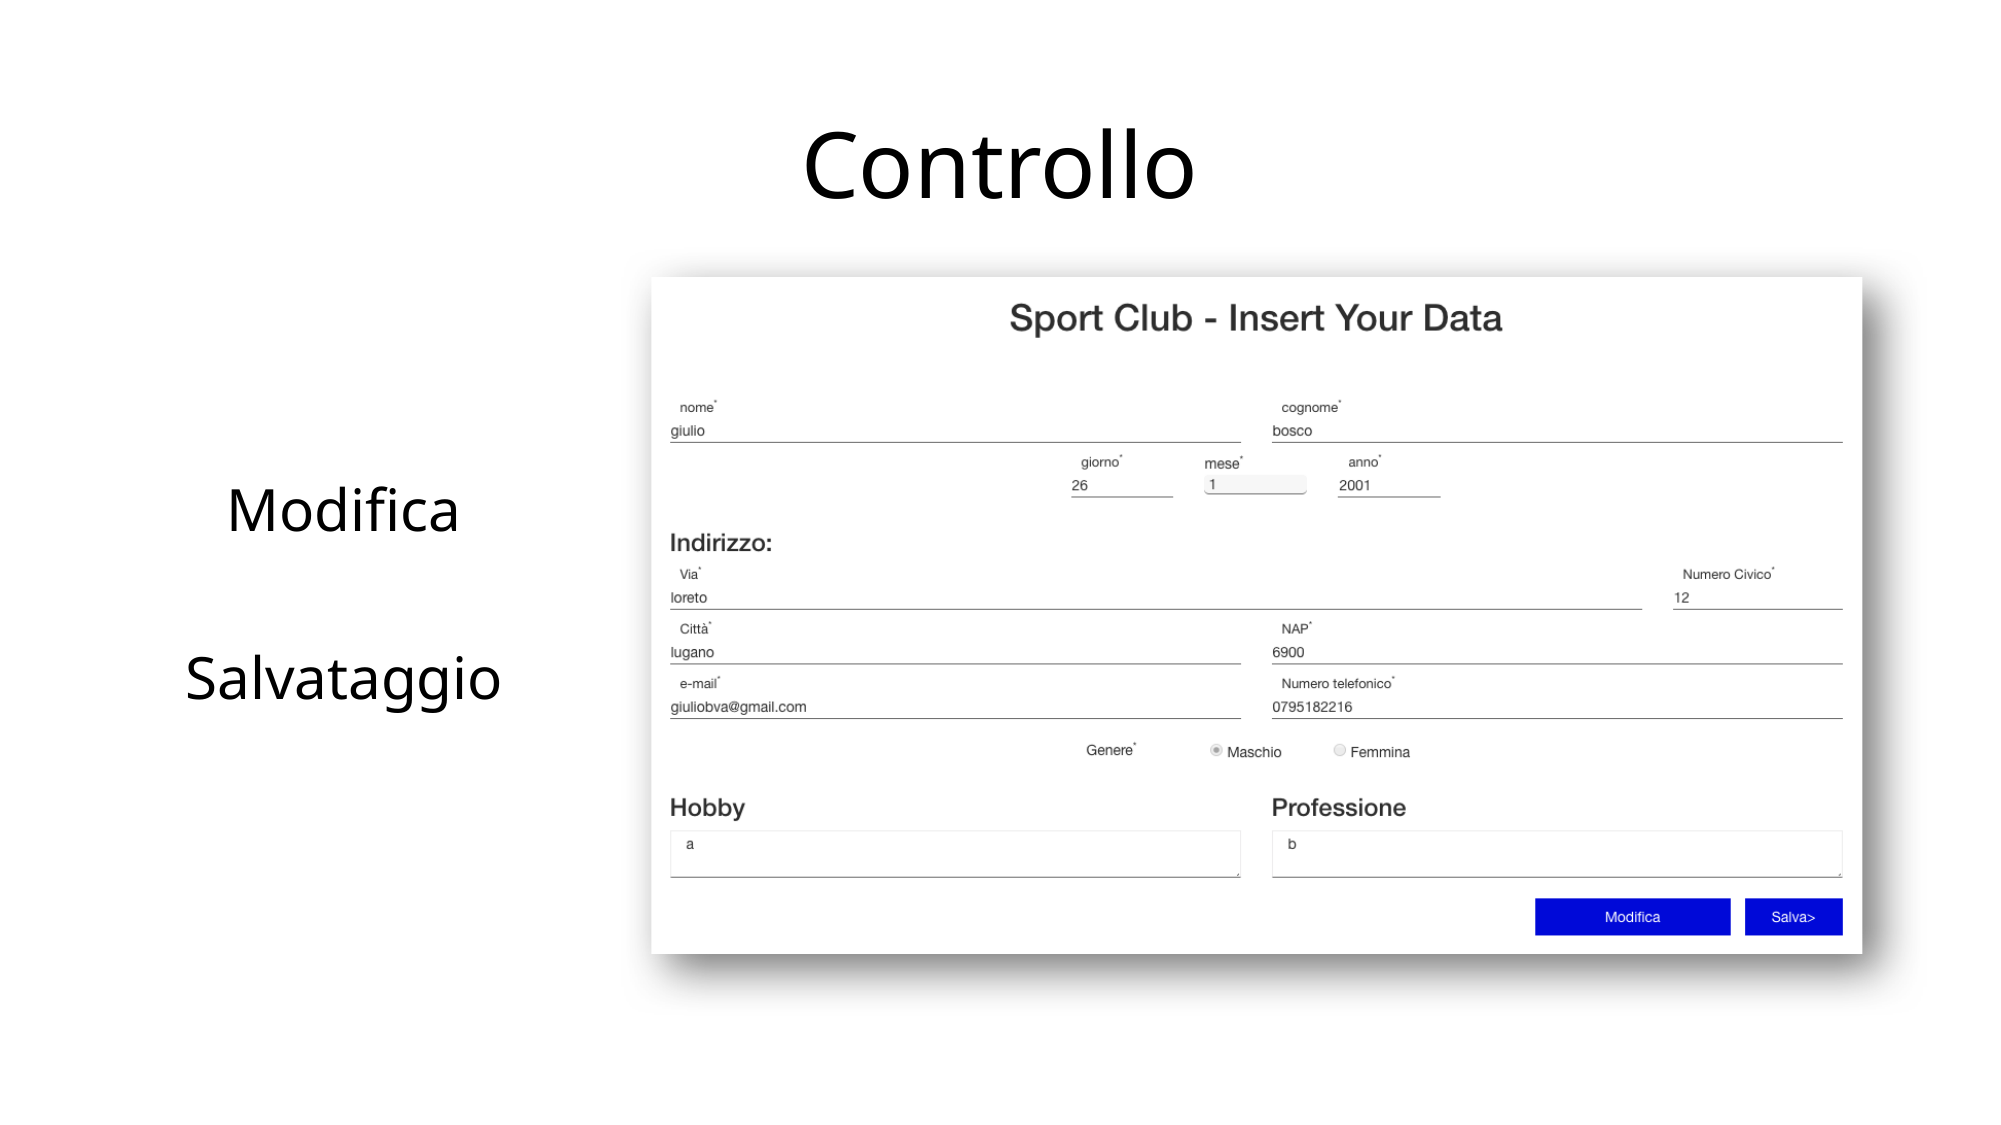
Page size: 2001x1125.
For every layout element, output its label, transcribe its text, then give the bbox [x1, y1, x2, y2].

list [651, 277, 1863, 955]
list Modifica Salvataggio [0, 299, 689, 1014]
title Controllo [137, 59, 1863, 278]
